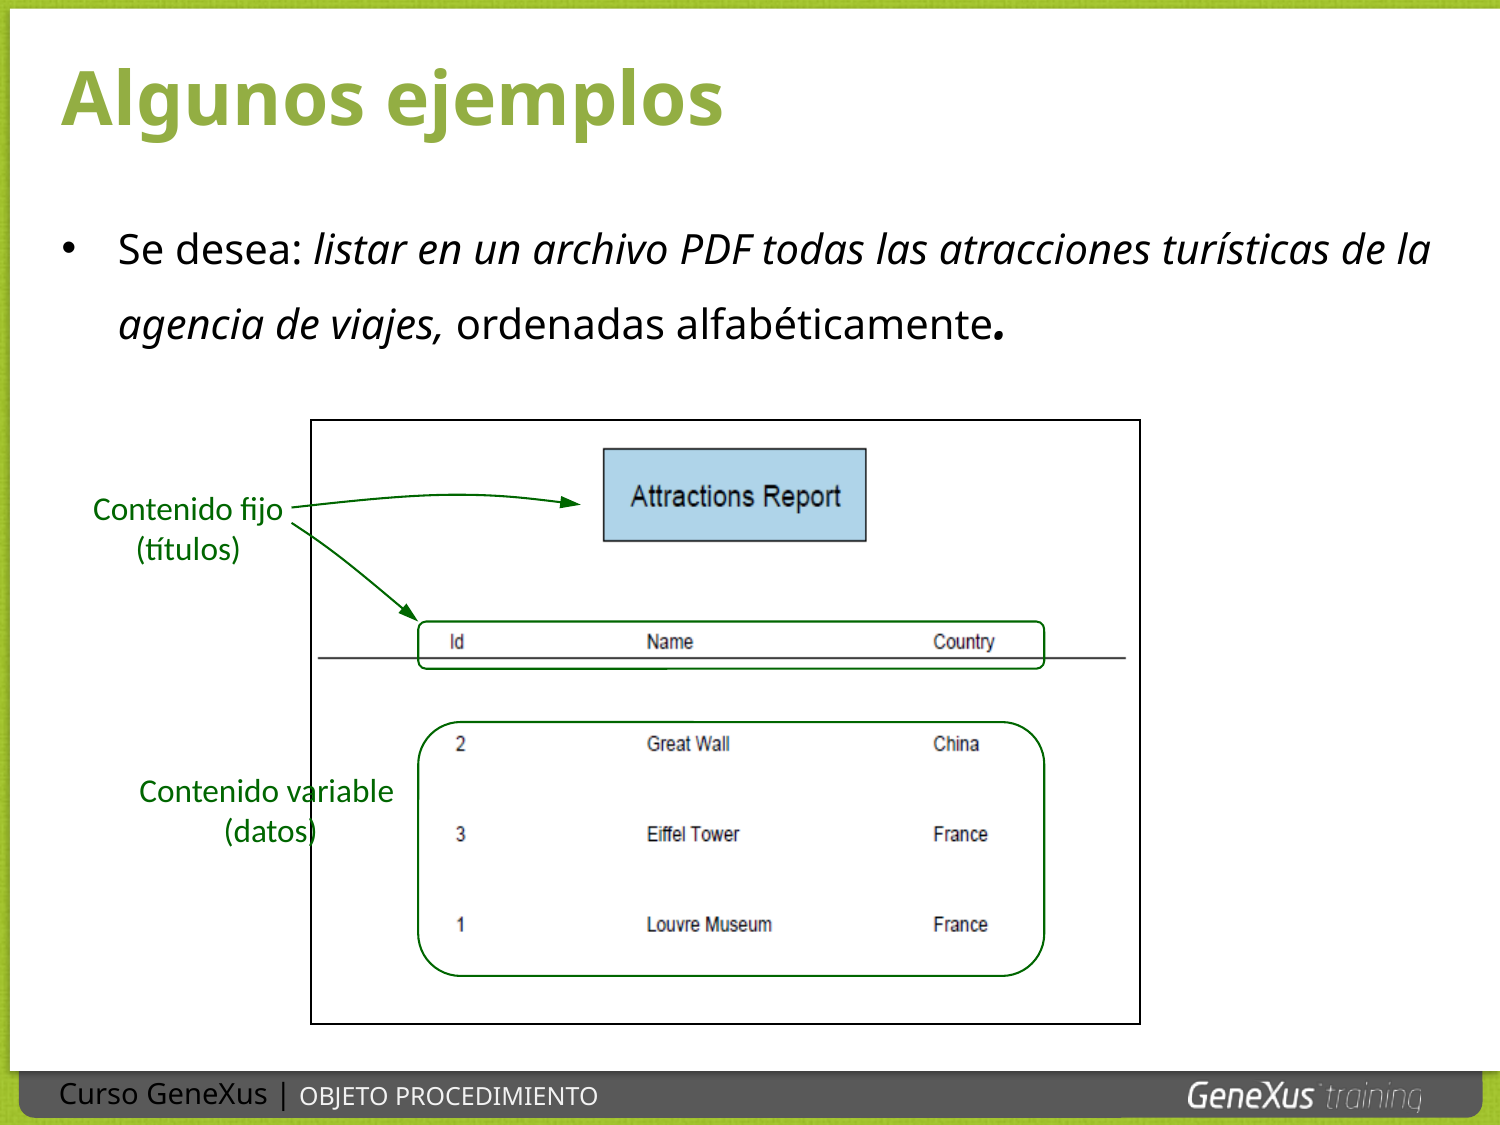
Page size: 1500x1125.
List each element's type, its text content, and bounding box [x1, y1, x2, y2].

text_box Contenido variable (datos) [122, 761, 306, 857]
text_box OBJETO PROCEDIMIENTO [299, 1070, 939, 1121]
text_box Contenido fijo (títulos) [78, 479, 299, 575]
picture [311, 420, 1140, 1024]
text_box Se desea: listar en un archivo PDF todas las atracciones turísticas de la agencia de viajes, ordenadas alfabéticamente. [46, 215, 1454, 367]
text_box Algunos ejemplos [46, 42, 1447, 215]
